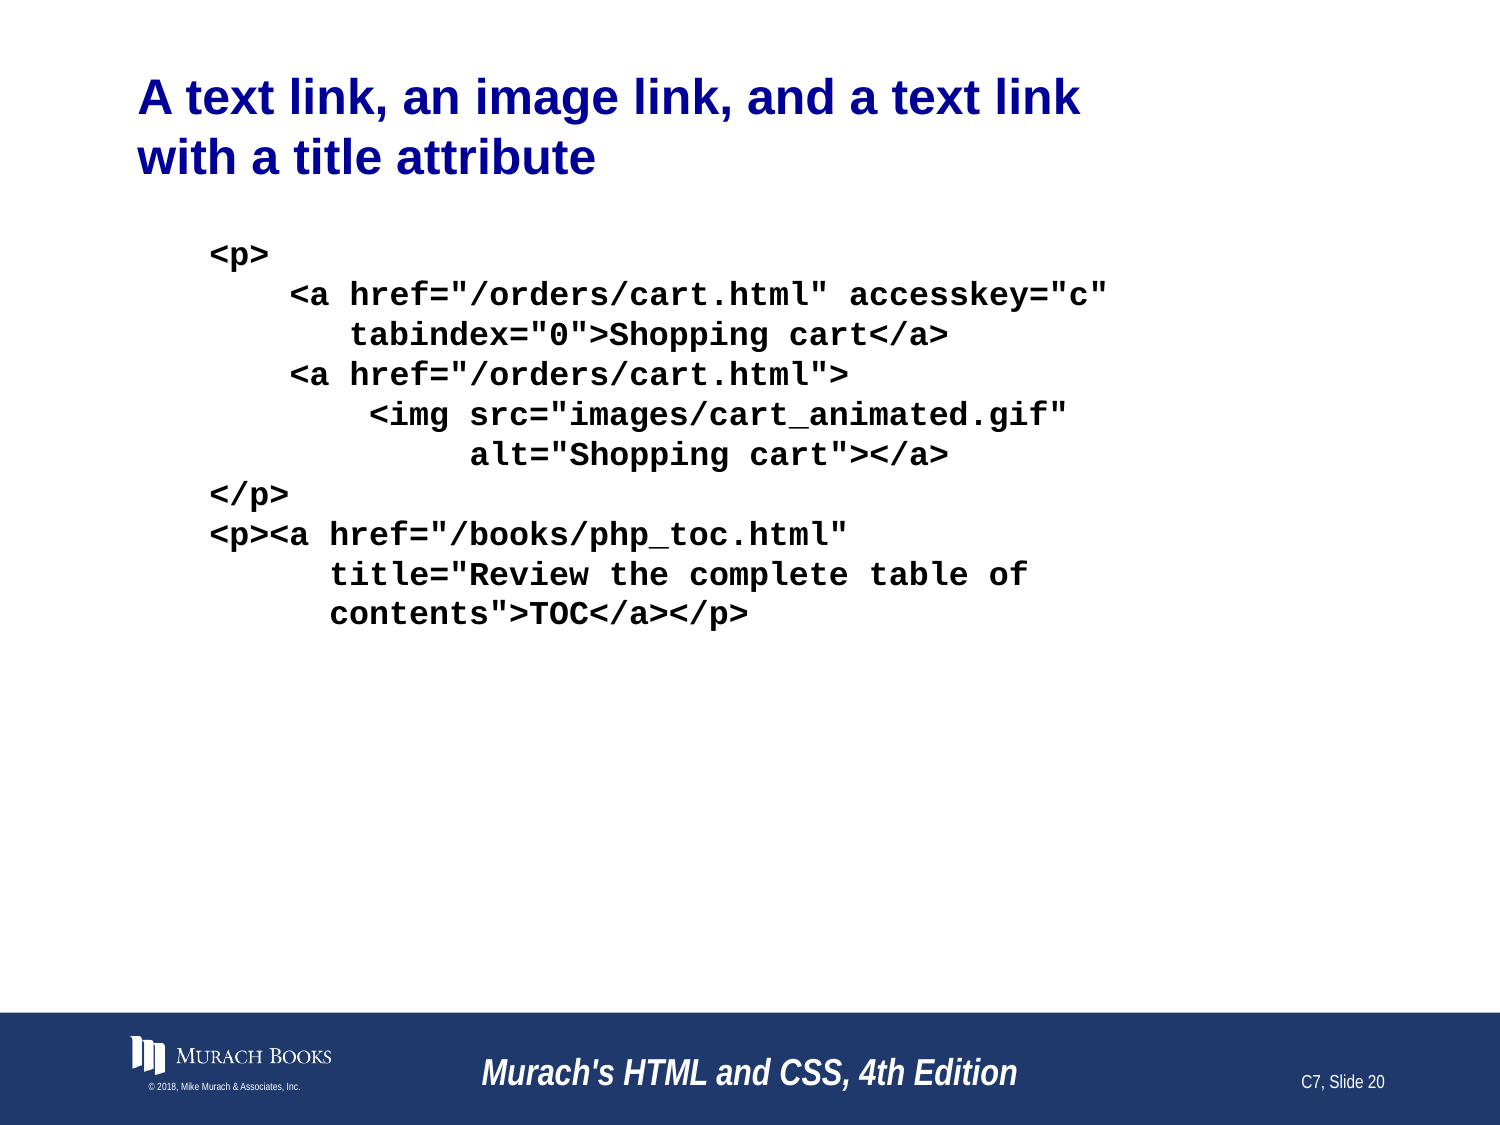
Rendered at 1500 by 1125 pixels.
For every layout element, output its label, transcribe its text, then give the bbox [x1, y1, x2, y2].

list <p> <a href="/orders/cart.html" accesskey="c" tabindex="0">Shopping cart</a> <a href="/orders/cart.html"> <img src="images/cart_animated.gif" alt="Shopping cart"></a> </p> <p><a href="/books/php_toc.html" title="Review the complete table of contents">TOC</a></p> [137, 224, 1350, 975]
footer © 2018, Mike Murach & Associates, Inc. [0, 1025, 450, 1100]
slide_number Murach's HTML and CSS, 4th Edition [450, 1025, 1050, 1100]
slide_number C7, Slide 20 [1087, 1025, 1400, 1100]
title A text link, an image link, and a text link with a title attribute [137, 64, 1338, 186]
